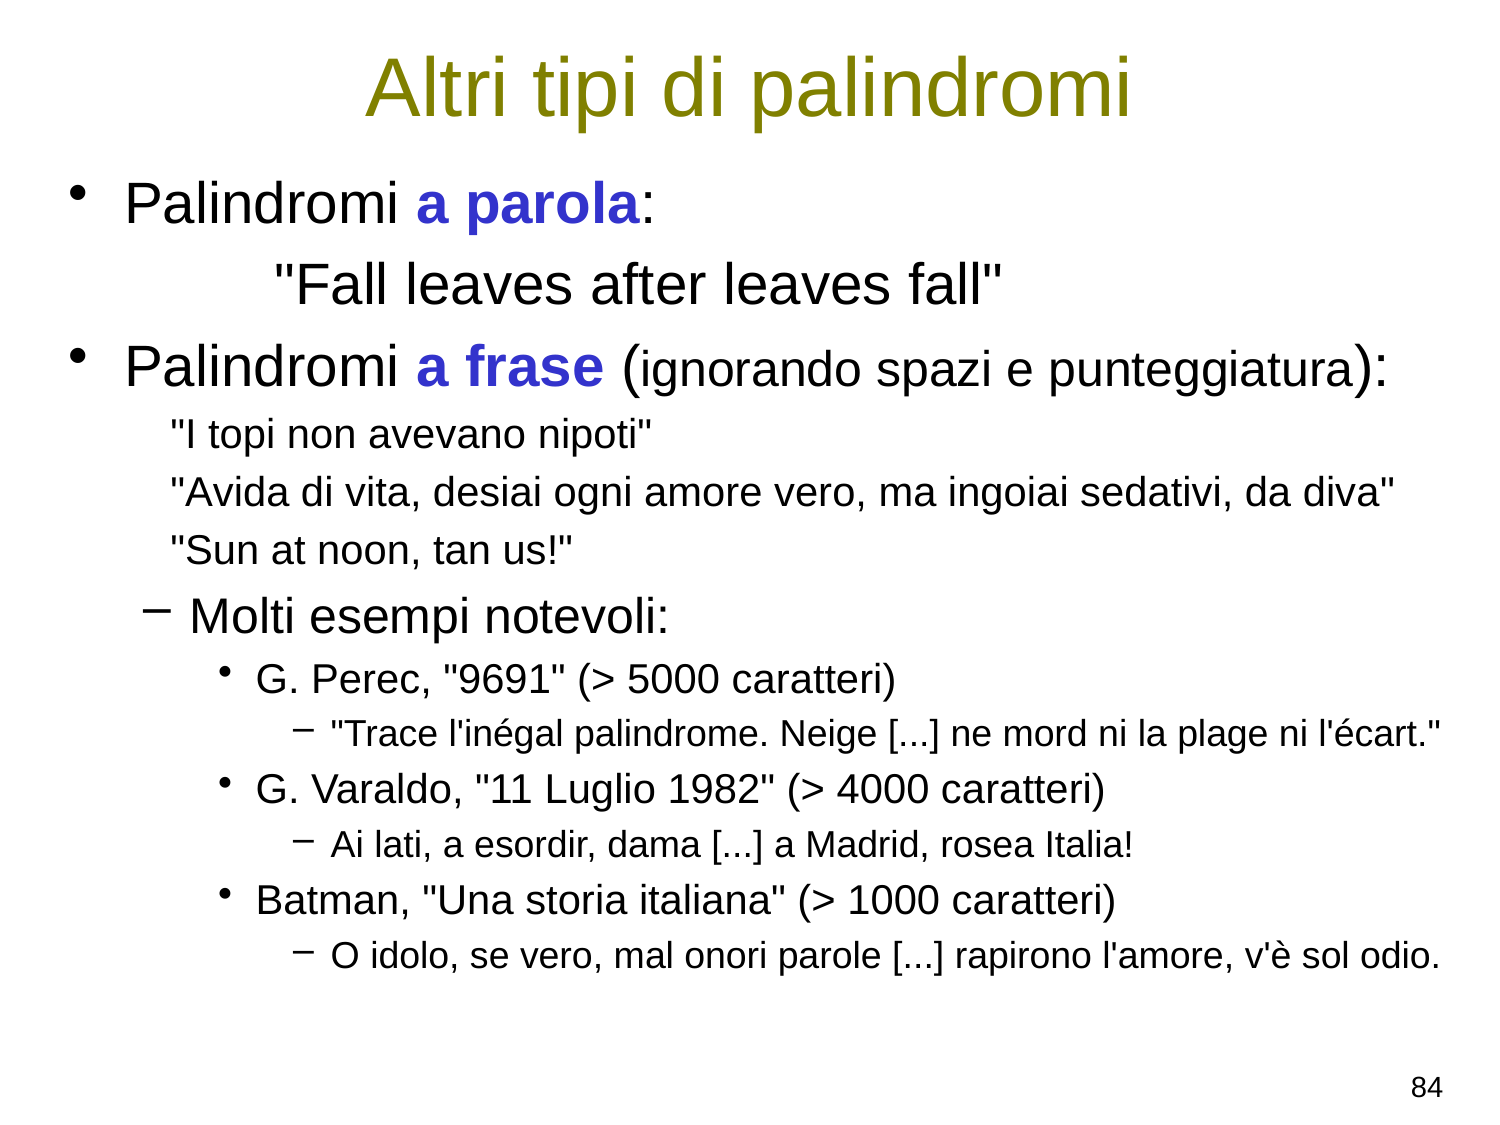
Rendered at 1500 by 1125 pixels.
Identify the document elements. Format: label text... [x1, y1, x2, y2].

slide_number 84 [1344, 1060, 1459, 1119]
list Palindromi a parola: "Fall leaves after leaves fall" Palindromi a frase (ignorando spazi e punteggiatura): "I topi non avevano nipoti" "Avida di vita, desiai ogni amore vero, ma ingoiai sedativi, da diva" "Sun at noon, tan us!" Molti esempi notevoli: G. Perec, "9691" (> 5000 caratteri) "Trace l'inégal palindrome. Neige [...] ne mord ni la plage ni l'écart." G. Varaldo, "11 Luglio 1982" (> 4000 caratteri) Ai lati, a esordir, dama [...] a Madrid, rosea Italia! Batman, "Una storia italiana" (> 1000 caratteri) O idolo, se vero, mal onori parole [...] rapirono l'amore, v'è sol odio. [53, 157, 1479, 1021]
title Altri tipi di palindromi [75, 22, 1425, 144]
